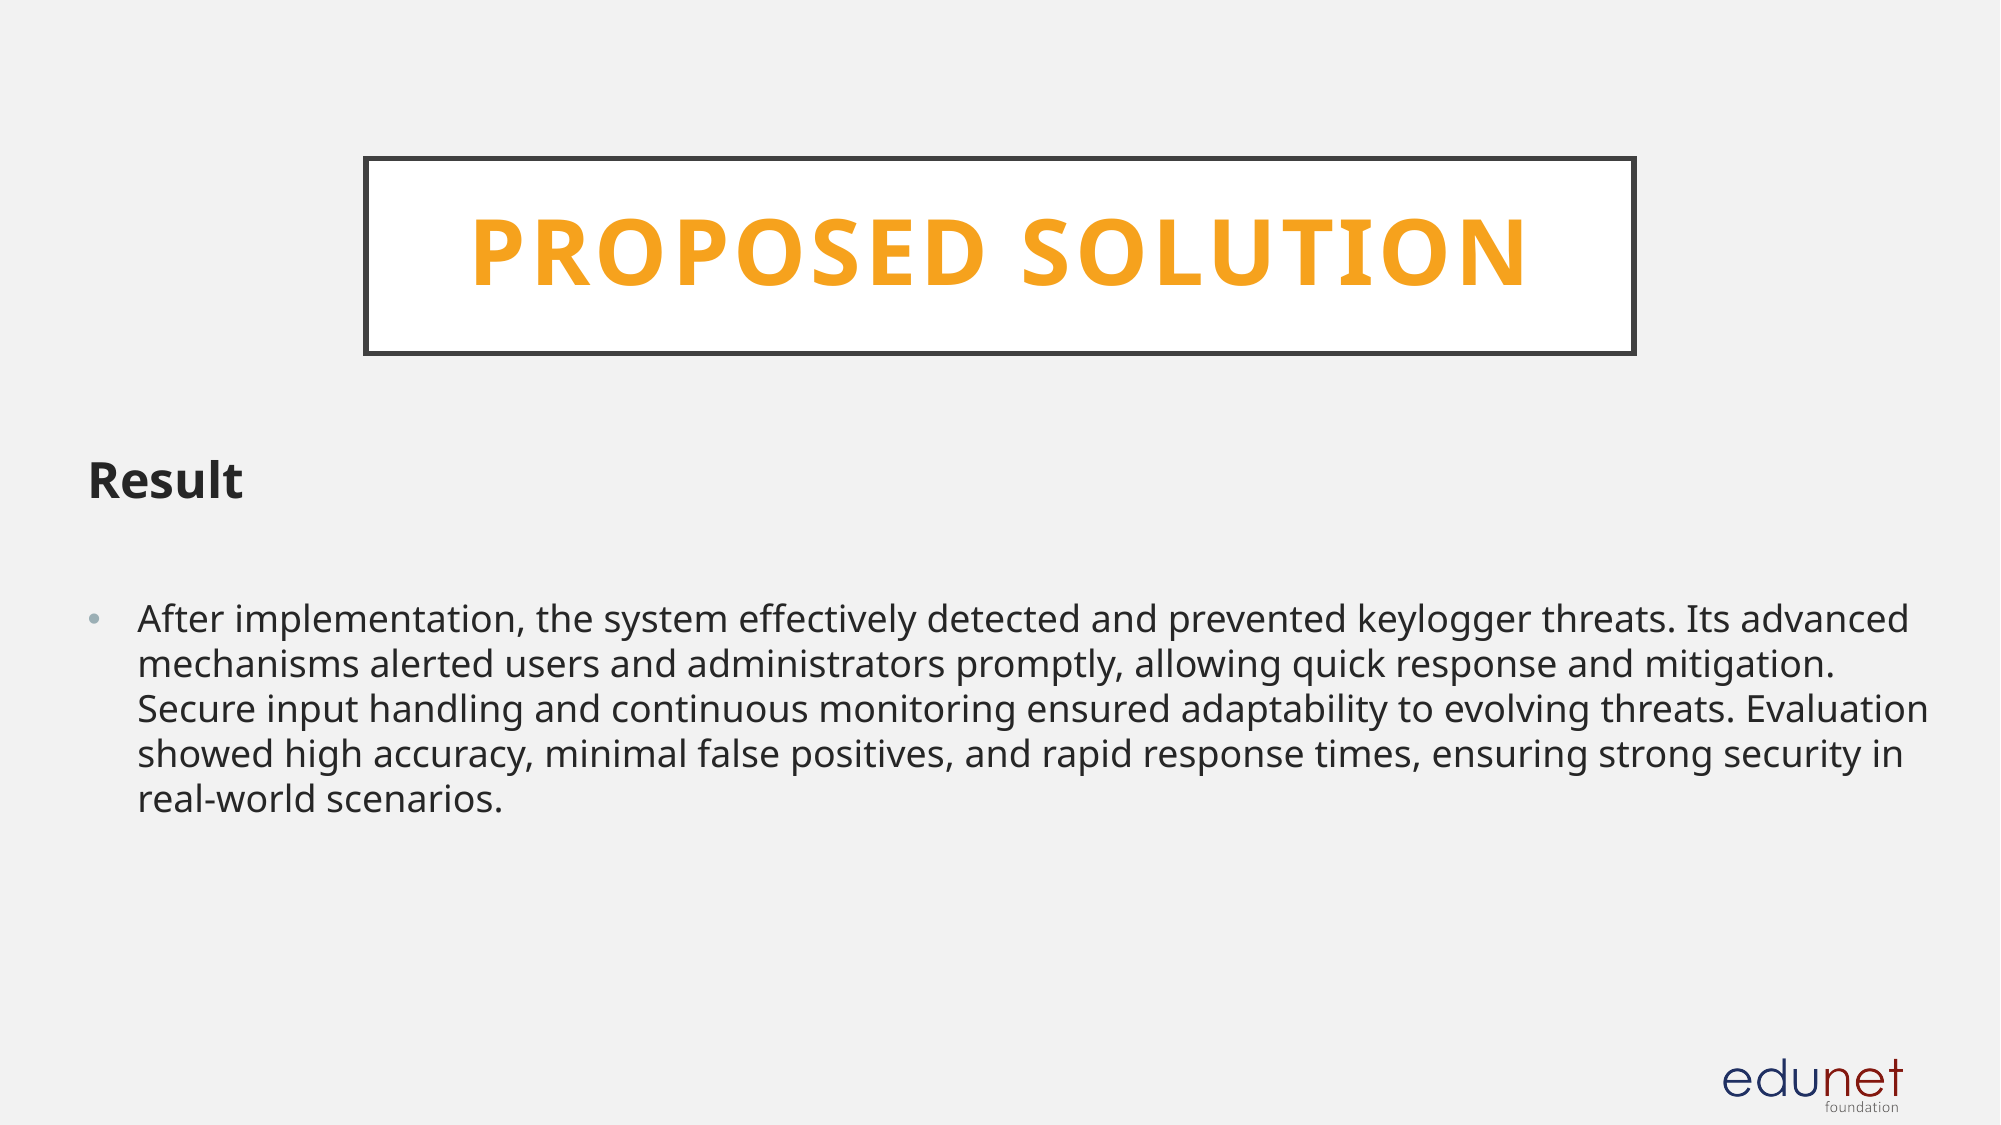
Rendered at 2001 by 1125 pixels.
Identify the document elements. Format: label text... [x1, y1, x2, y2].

list Result After implementation, the system effectively detected and prevented keylogger threats. Its advanced mechanisms alerted users and administrators promptly, allowing quick response and mitigation. Secure input handling and continuous monitoring ensured adaptability to evolving threats. Evaluation showed high accuracy, minimal false positives, and rapid response times, ensuring strong security in real-world scenarios. [72, 178, 1978, 1091]
title Proposed Solution [363, 156, 1637, 178]
picture [1719, 1091, 1905, 1116]
